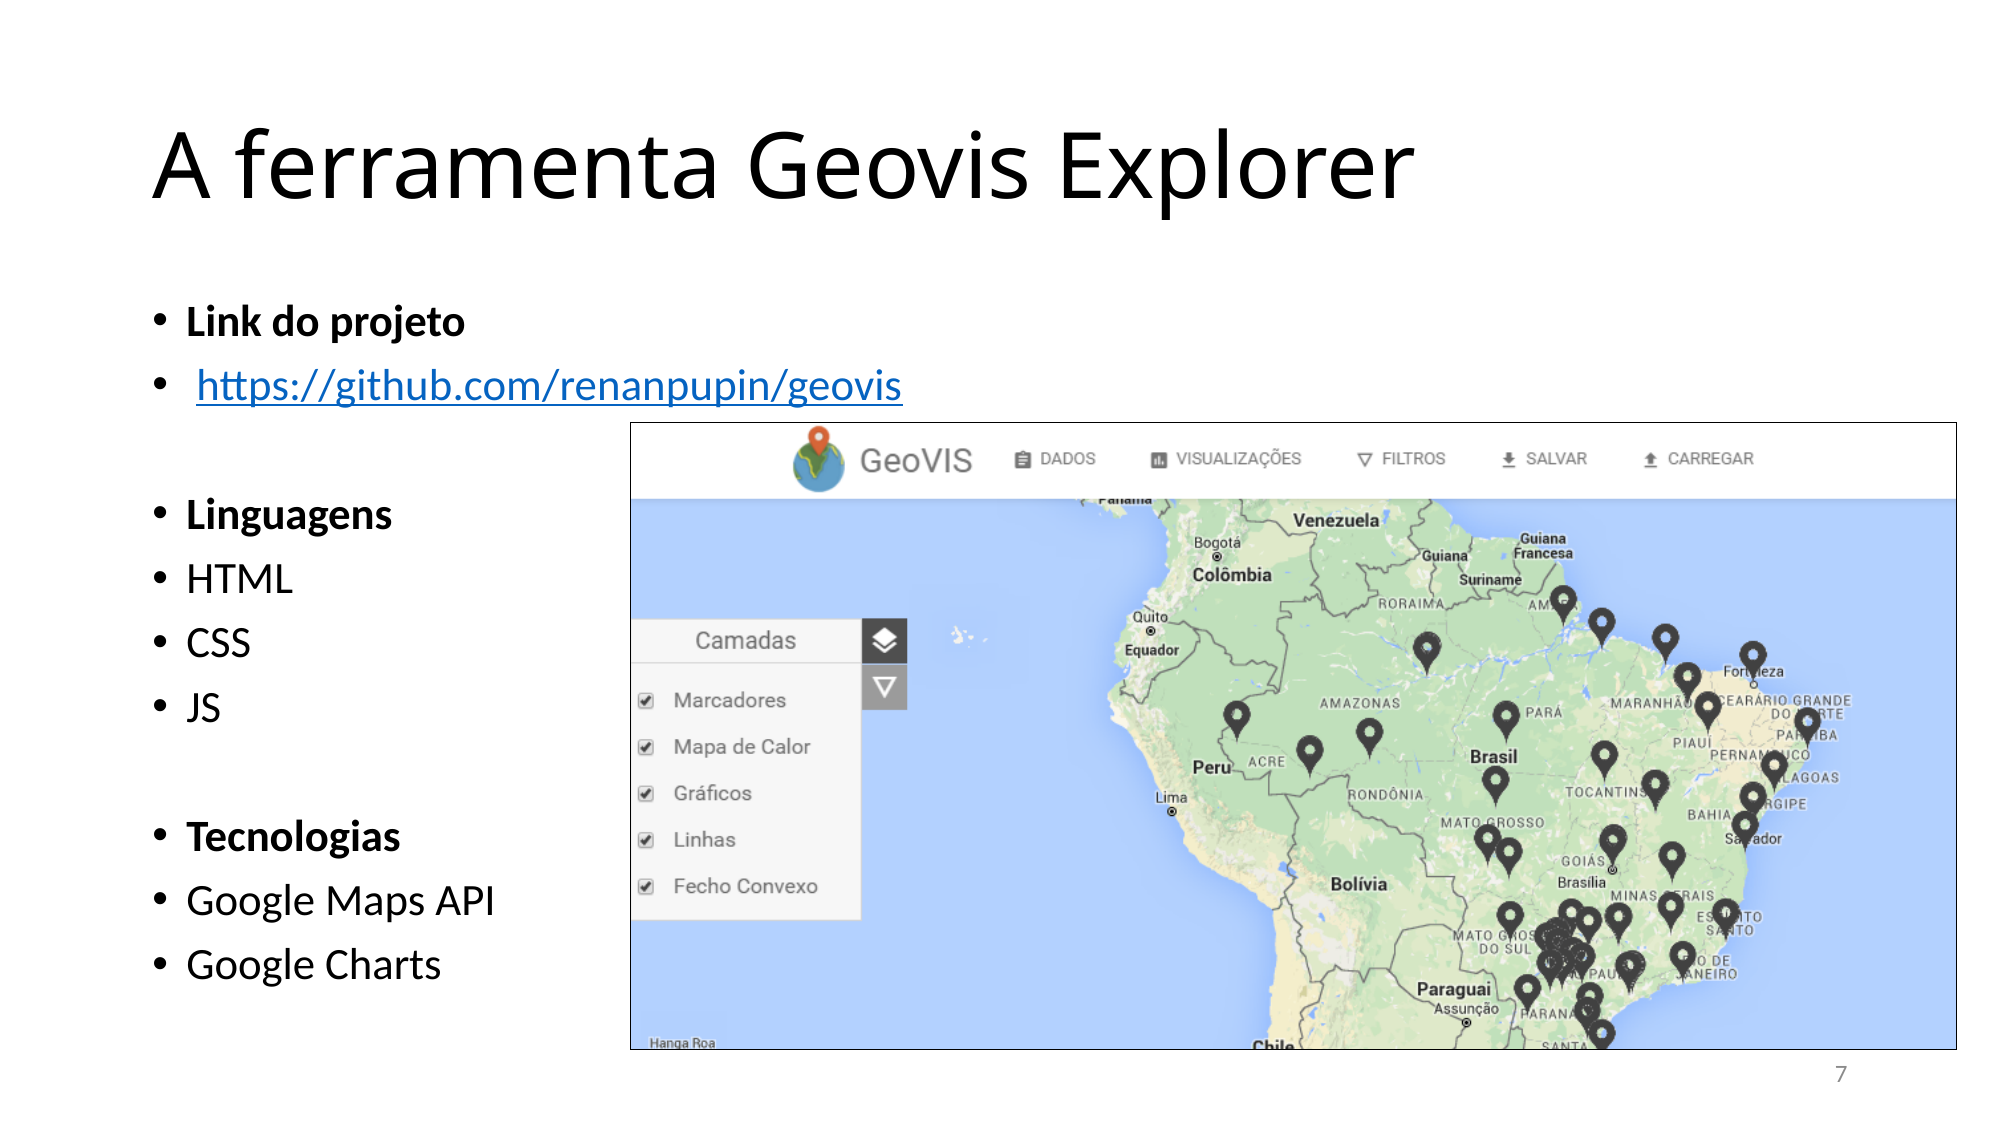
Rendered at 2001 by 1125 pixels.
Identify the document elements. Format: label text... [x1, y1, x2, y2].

list Link do projeto https://github.com/renanpupin/geovis Linguagens HTML CSS JS Tecnologias Google Maps API Google Charts [137, 289, 1863, 1004]
slide_number 7 [1412, 1050, 1863, 1103]
title A ferramenta Geovis Explorer [137, 59, 1863, 278]
picture [630, 421, 1957, 1050]
